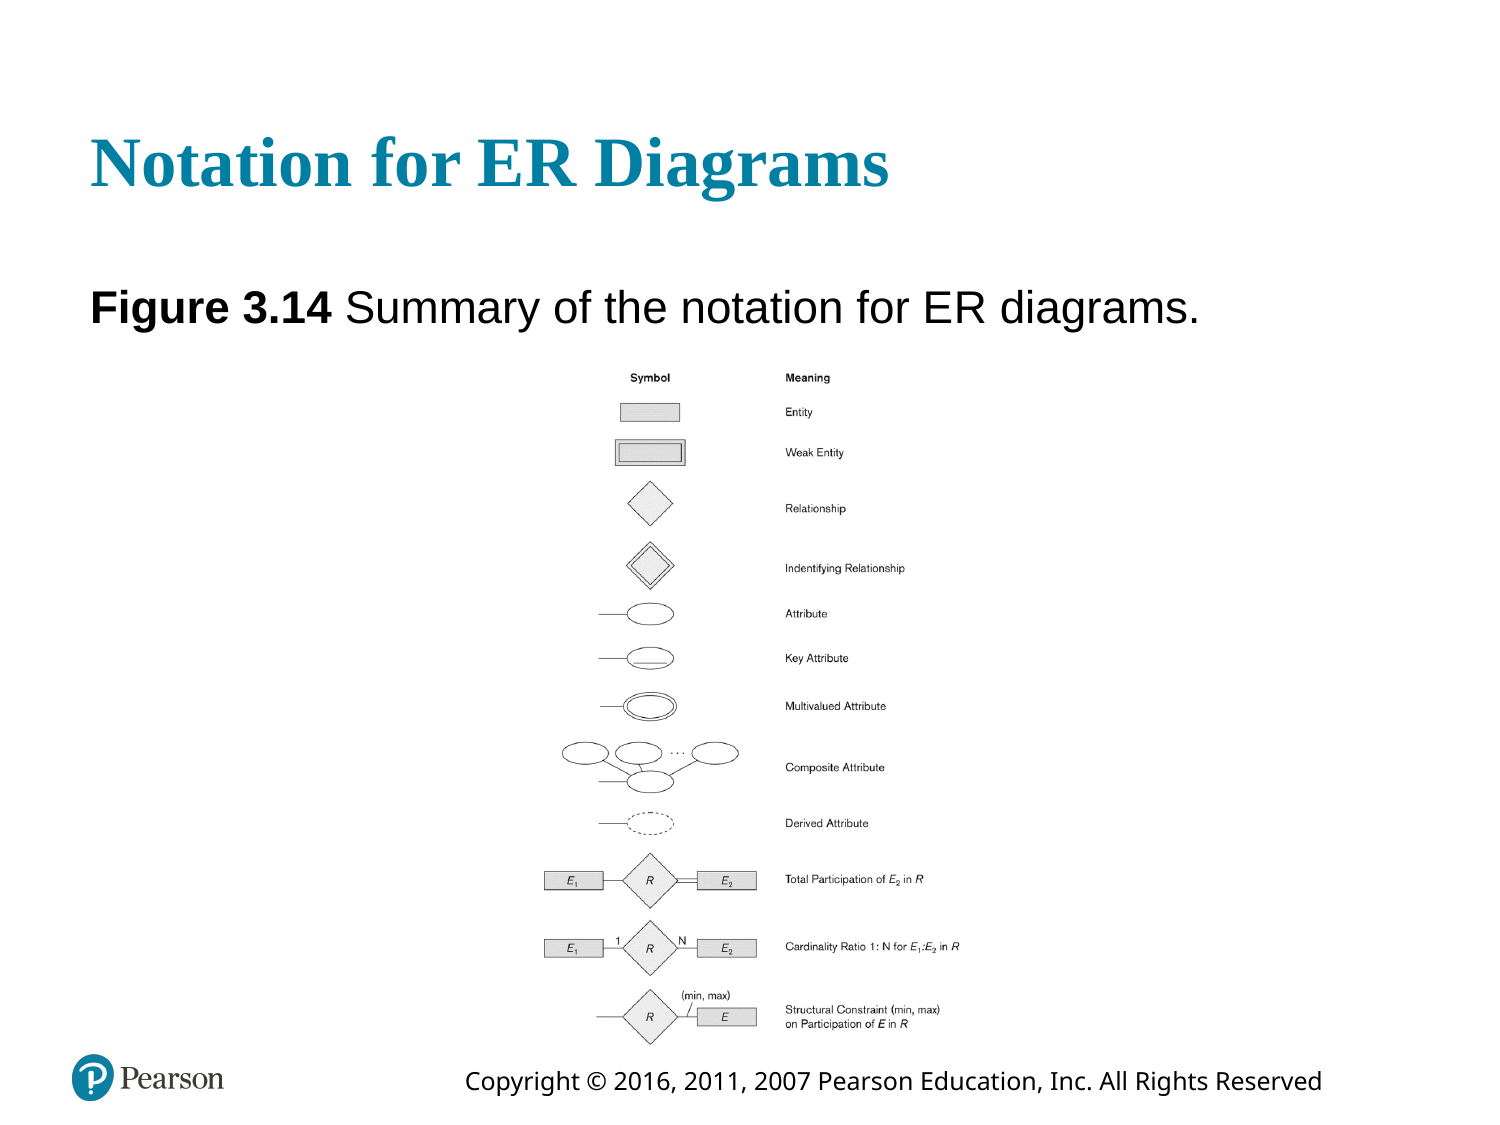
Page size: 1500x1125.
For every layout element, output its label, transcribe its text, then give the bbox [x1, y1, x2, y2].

picture [72, 1054, 88, 1070]
picture [98, 1054, 224, 1101]
list Figure 3.14 Summary of the notation for E R diagrams. [75, 262, 1425, 335]
picture [72, 1087, 83, 1101]
title Notation for E R Diagrams [75, 0, 1425, 216]
picture [539, 364, 961, 1046]
picture [80, 1063, 106, 1088]
